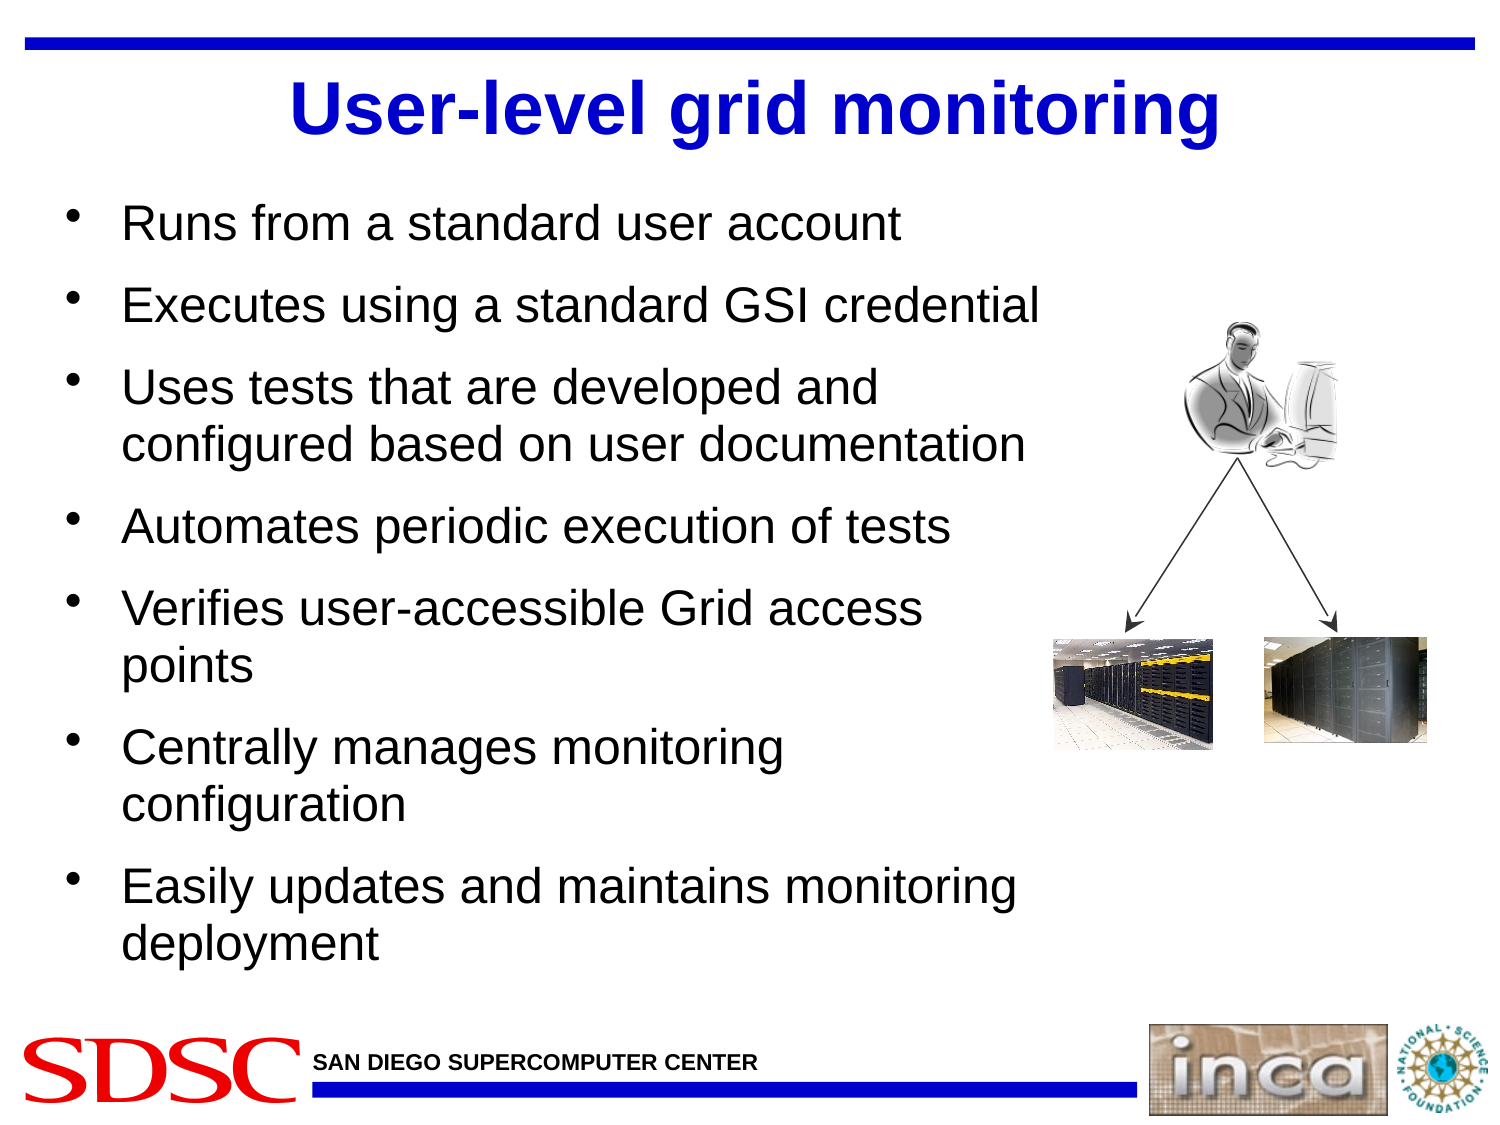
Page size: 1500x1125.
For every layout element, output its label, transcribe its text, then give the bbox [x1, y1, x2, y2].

picture [1180, 321, 1338, 471]
picture [1264, 636, 1427, 744]
title User-level grid monitoring [61, 24, 1451, 197]
text_box [1125, 609, 1145, 633]
list Runs from a standard user account Executes using a standard GSI credential Uses tests that are developed and configured based on user documentation Automates periodic execution of tests Verifies user-accessible Grid access points Centrally manages monitoring configuration Easily updates and maintains monitoring deployment [49, 186, 1063, 980]
text_box [1318, 609, 1338, 633]
picture [24, 1037, 300, 1103]
picture [1397, 1024, 1488, 1113]
picture [1149, 1024, 1388, 1116]
picture [1053, 639, 1213, 751]
